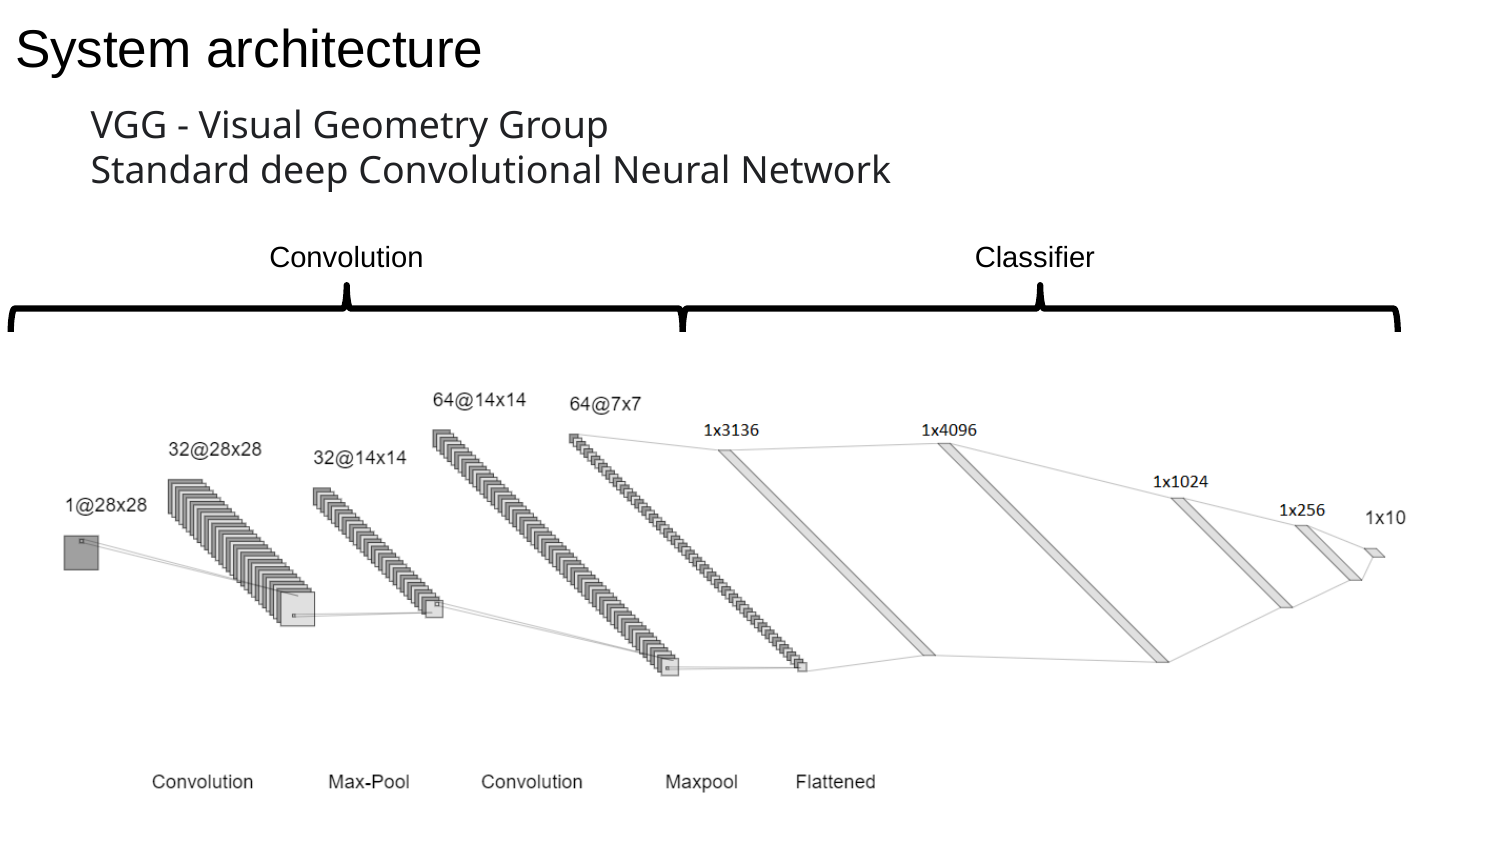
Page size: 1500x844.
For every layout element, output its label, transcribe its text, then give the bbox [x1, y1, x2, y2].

text_box Convolution [254, 230, 439, 279]
picture [10, 281, 1461, 843]
text_box Classifier [959, 230, 1111, 279]
title System architecture [0, 0, 1398, 94]
text_box VGG - Visual Geometry Group Standard deep Convolutional Neural Network [75, 93, 907, 199]
